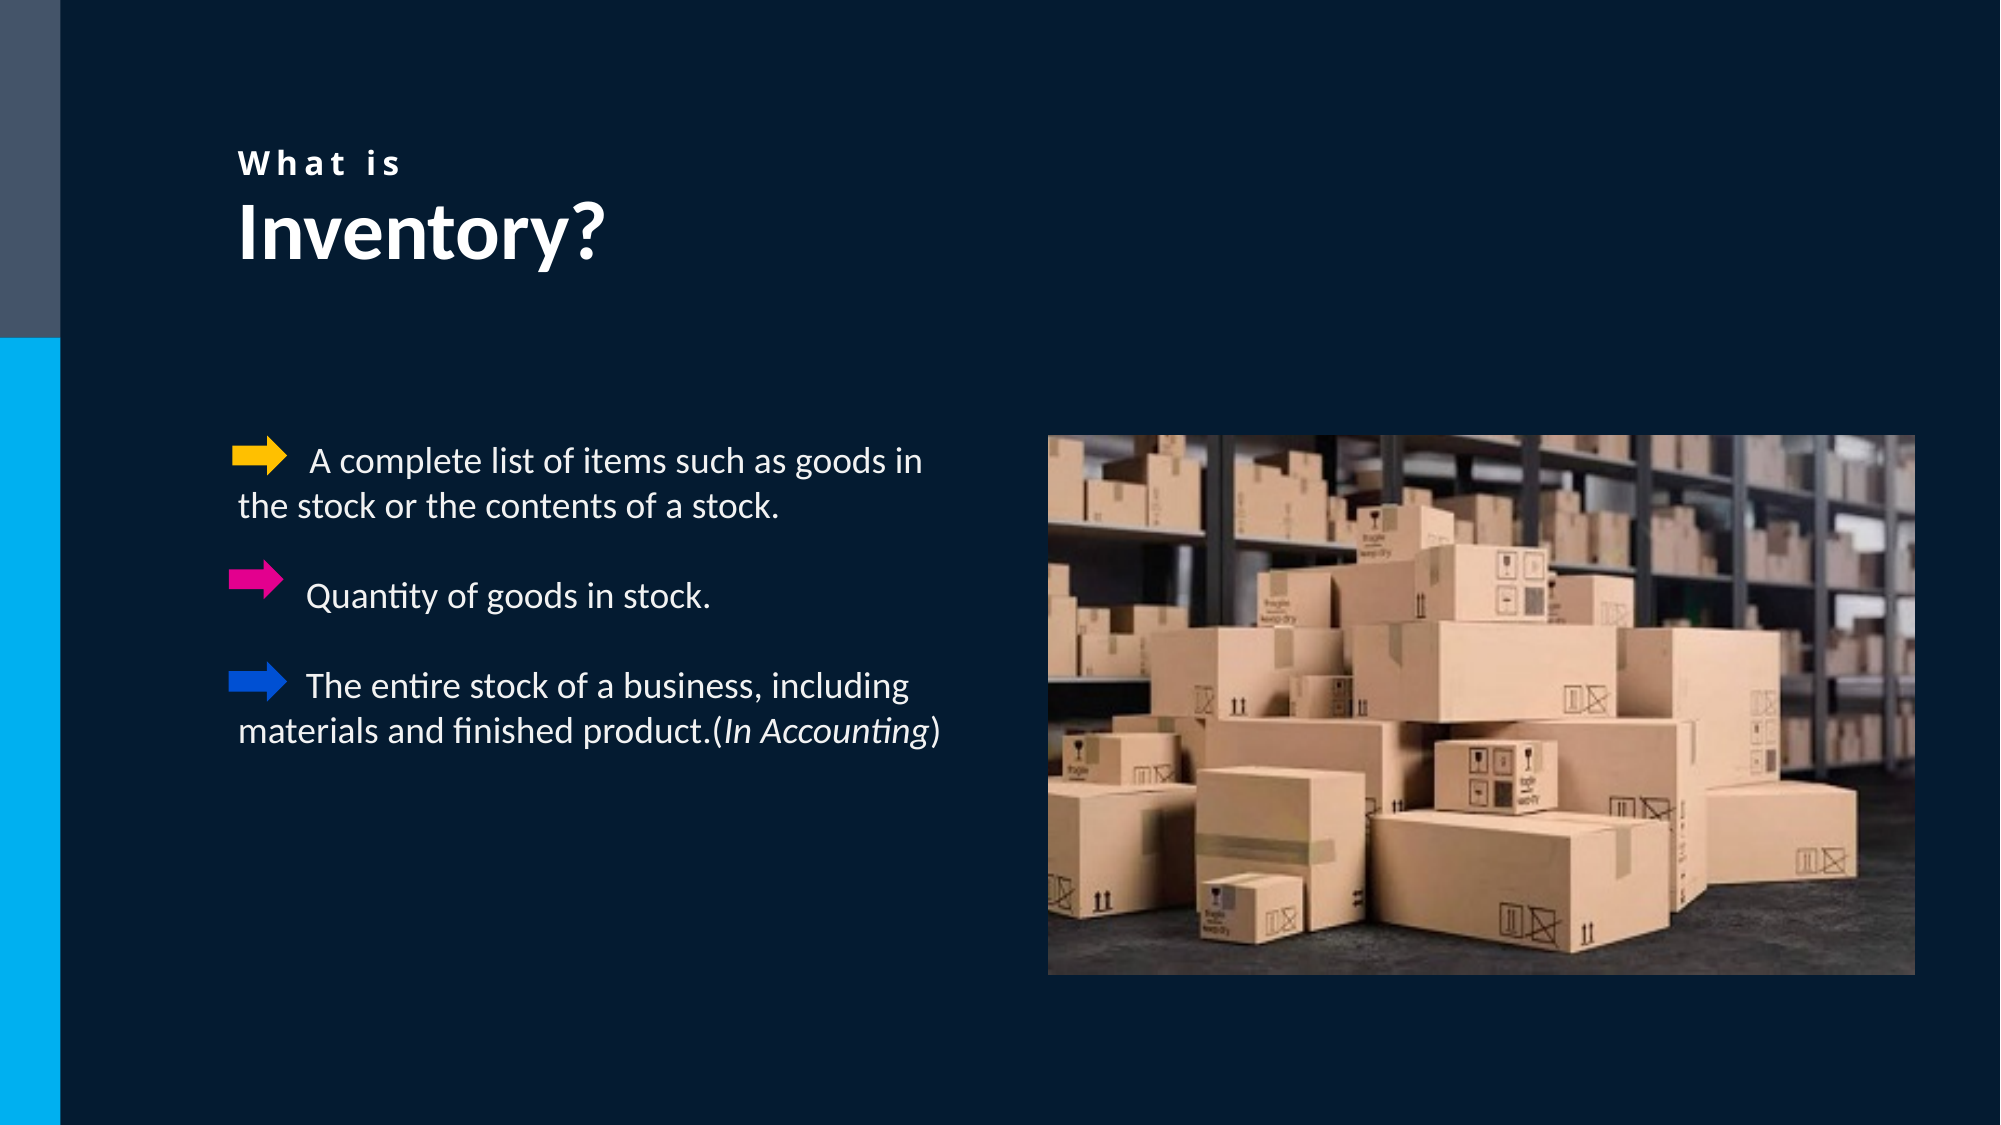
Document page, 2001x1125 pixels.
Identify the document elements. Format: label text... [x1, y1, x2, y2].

text_box [0, 340, 63, 1125]
text_box [230, 433, 290, 478]
picture [1047, 435, 1916, 976]
text_box What is [223, 135, 703, 190]
text_box A complete list of items such as goods in the stock or the contents of a stock. Quantity of goods in stock. The entire stock of a business, including materials and finished product.(In Accounting) [223, 393, 987, 801]
text_box [0, 0, 63, 340]
text_box [226, 659, 290, 704]
text_box [226, 557, 286, 602]
text_box Inventory? [223, 168, 784, 284]
